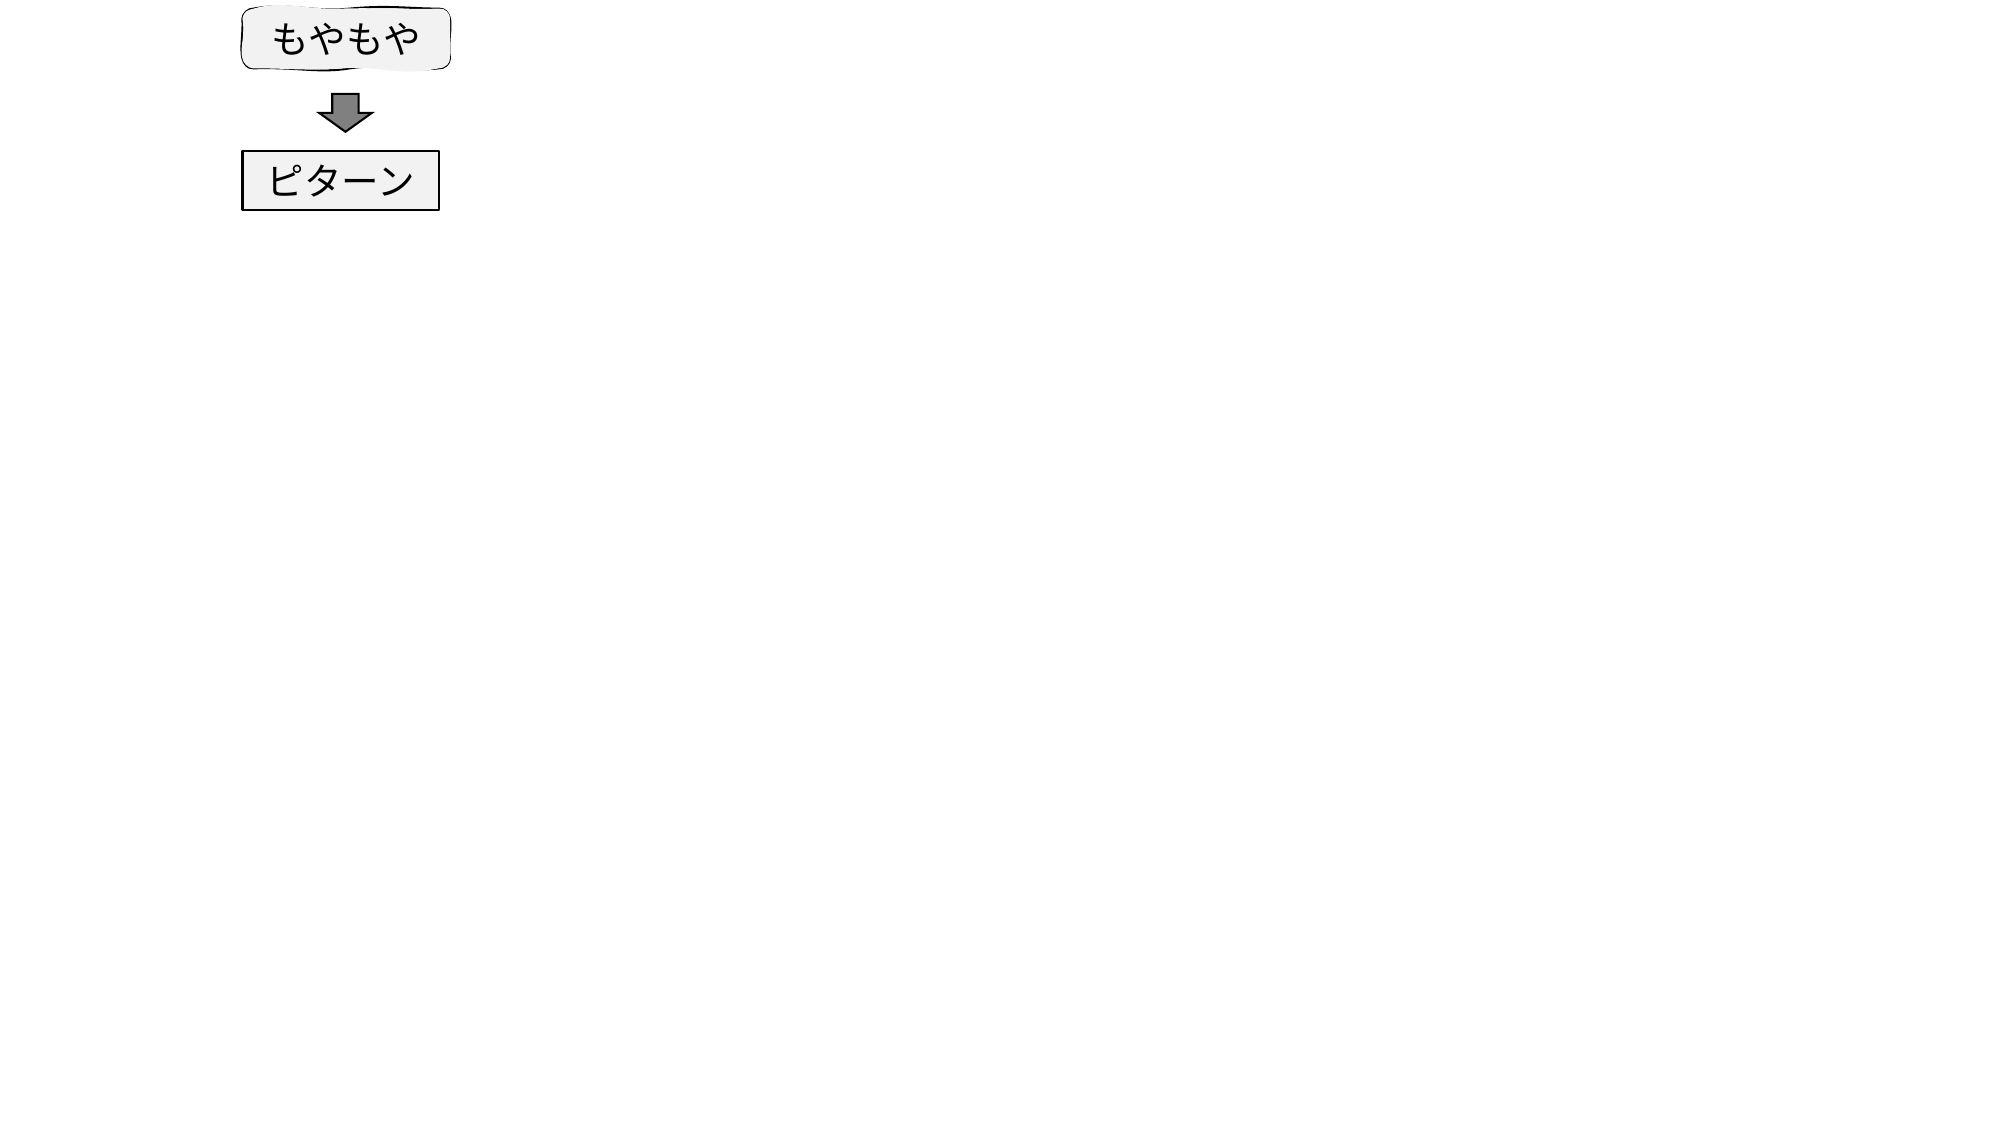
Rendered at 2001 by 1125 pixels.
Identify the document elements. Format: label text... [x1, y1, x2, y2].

text_box [315, 92, 376, 134]
text_box もやもや [241, 4, 451, 72]
text_box ピターン [242, 150, 440, 211]
